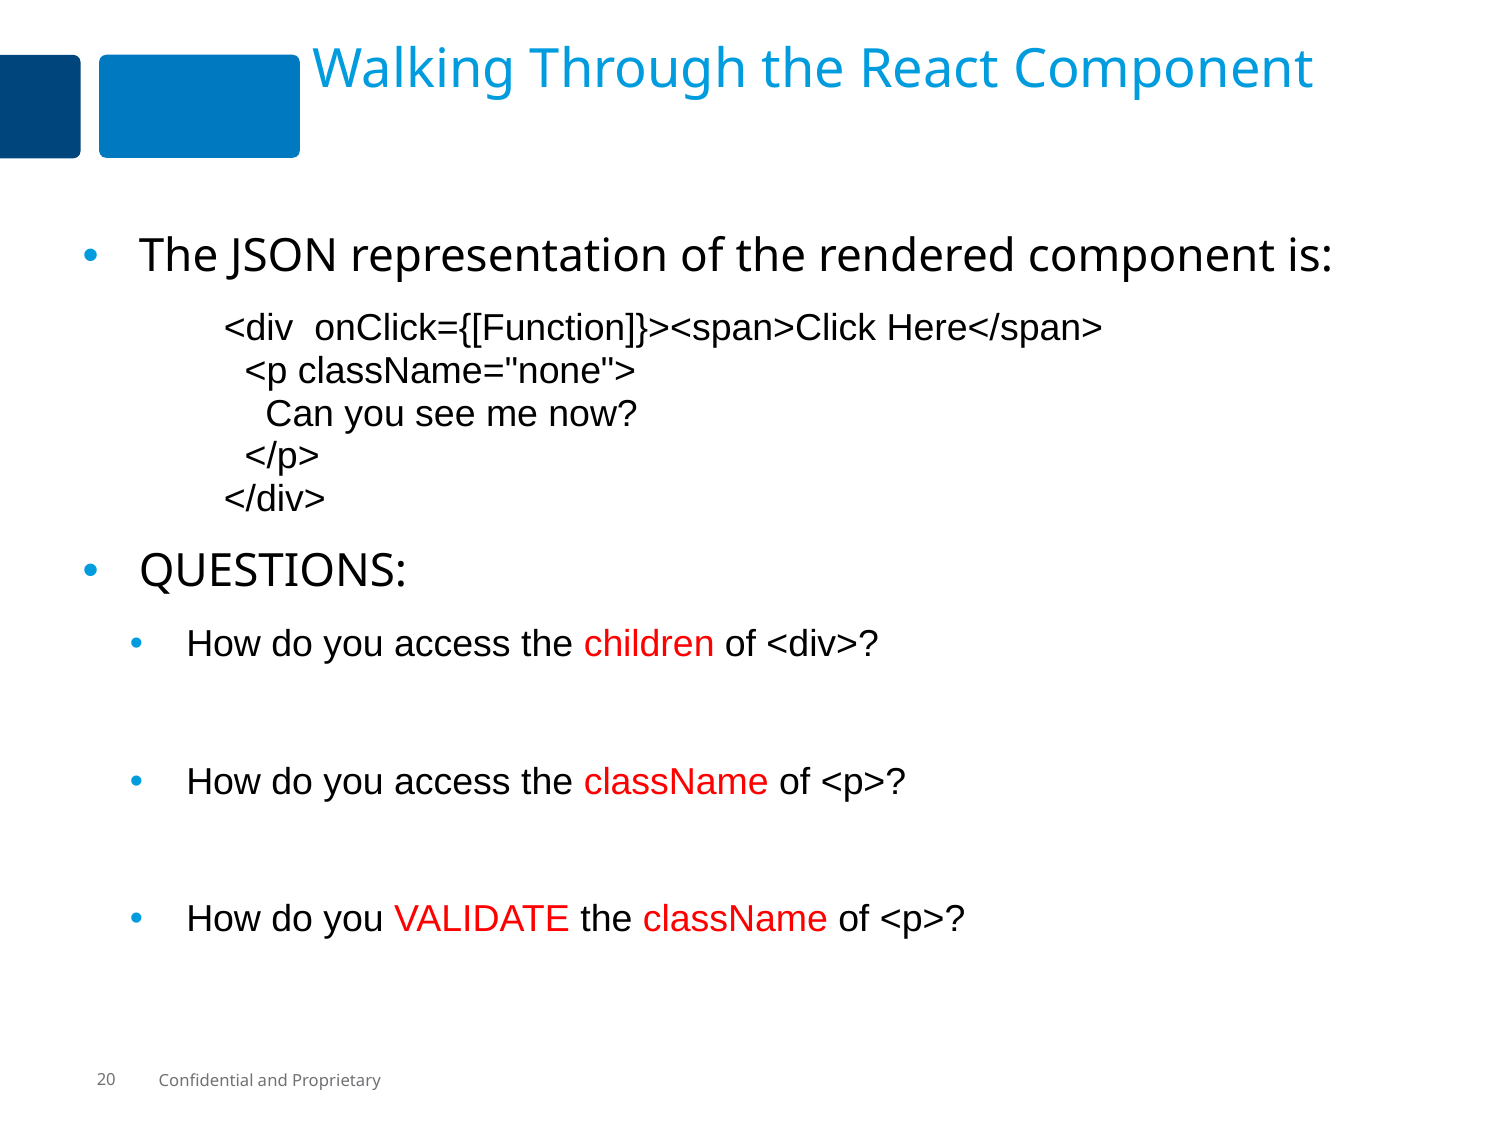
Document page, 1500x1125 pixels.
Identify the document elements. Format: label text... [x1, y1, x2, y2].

list The JSON representation of the rendered component is: <div onClick={[Function]}><span>Click Here</span> <p className="none"> Can you see me now? </p> </div> QUESTIONS: How do you access the children of <div>? How do you access the className of <p>? How do you VALIDATE the className of <p>? [82, 221, 1413, 1013]
title Walking Through the React Component [312, 37, 1463, 175]
